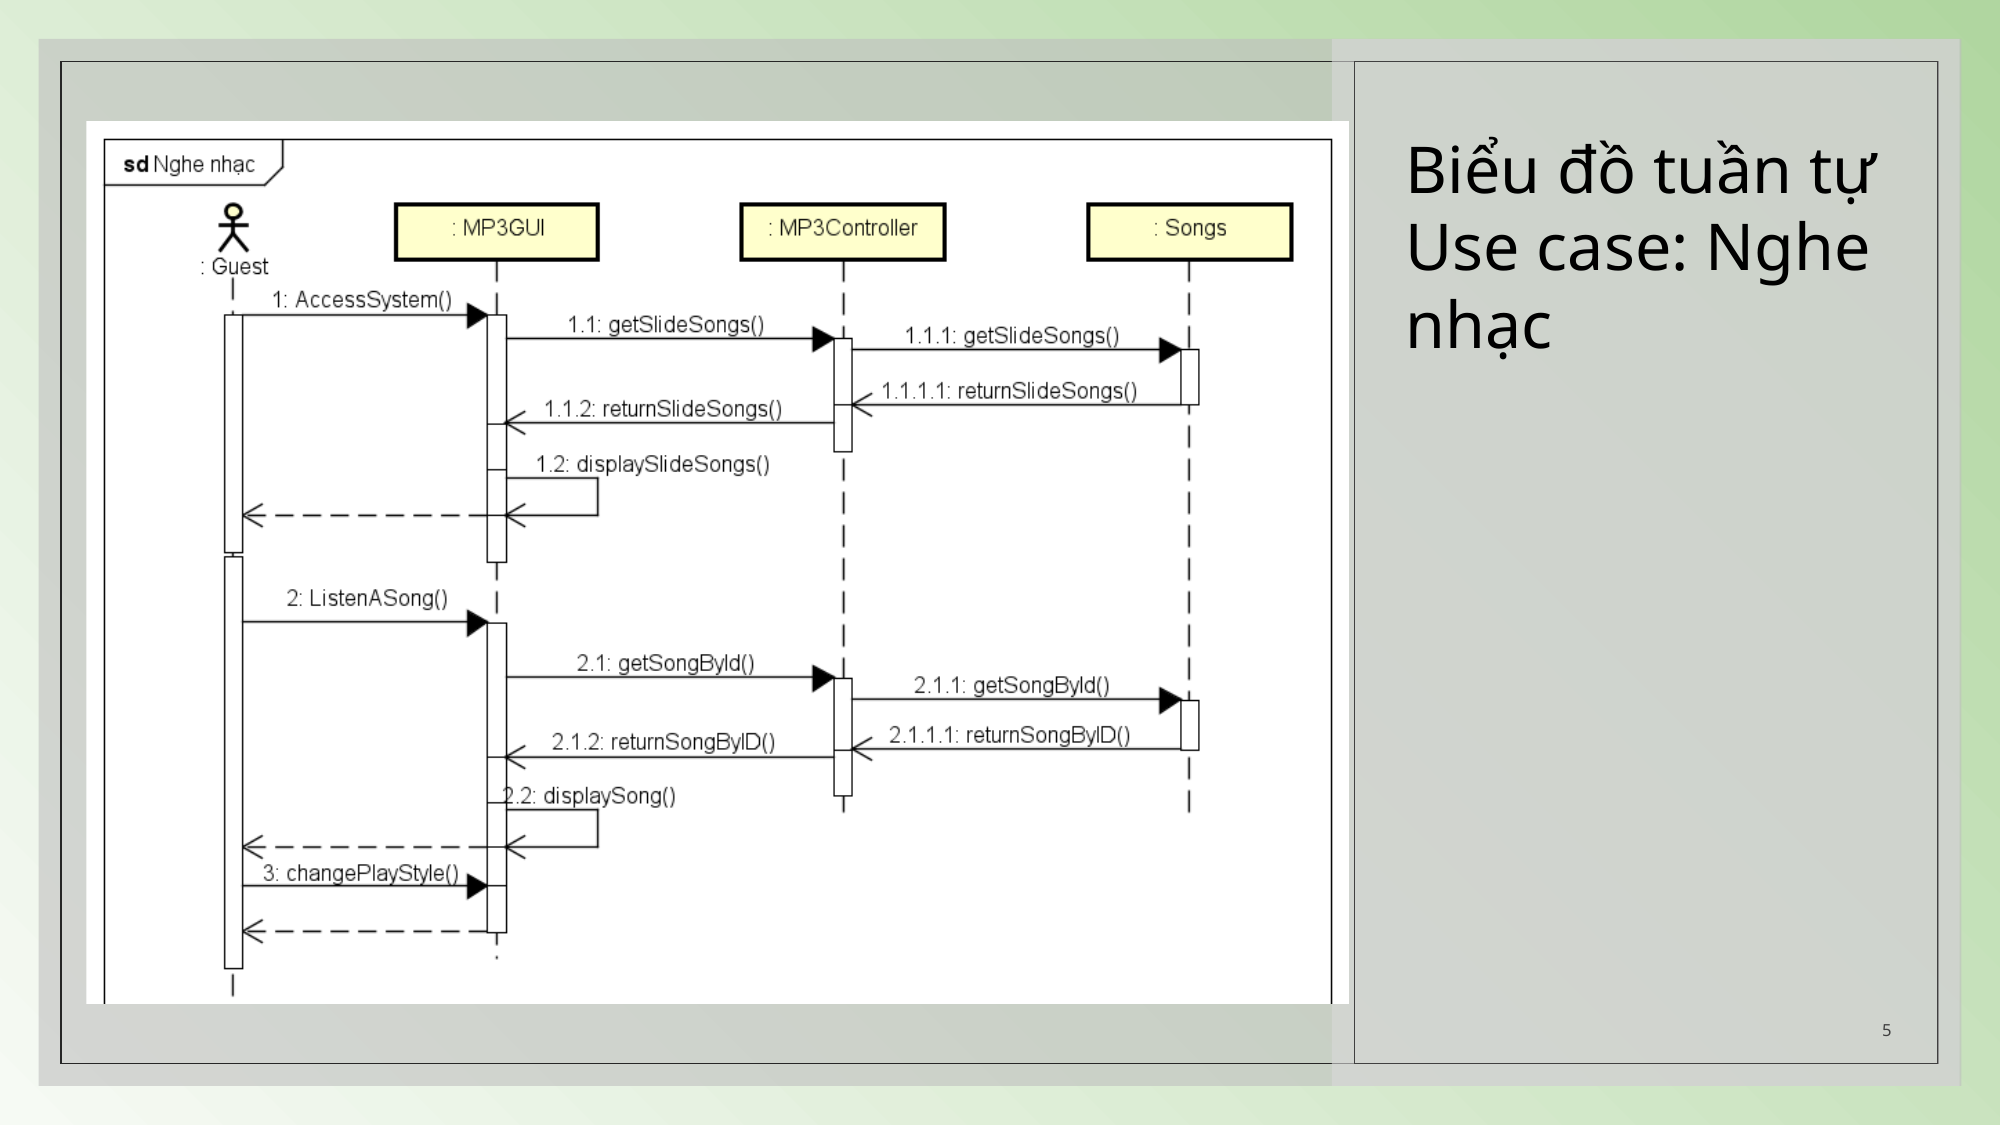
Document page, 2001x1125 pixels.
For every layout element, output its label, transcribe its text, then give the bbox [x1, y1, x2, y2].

title Biểu đồ tuần tự Use case: Nghe nhạc [1390, 98, 1907, 369]
picture [86, 121, 1349, 1004]
slide_number 5 [1705, 990, 1907, 1050]
